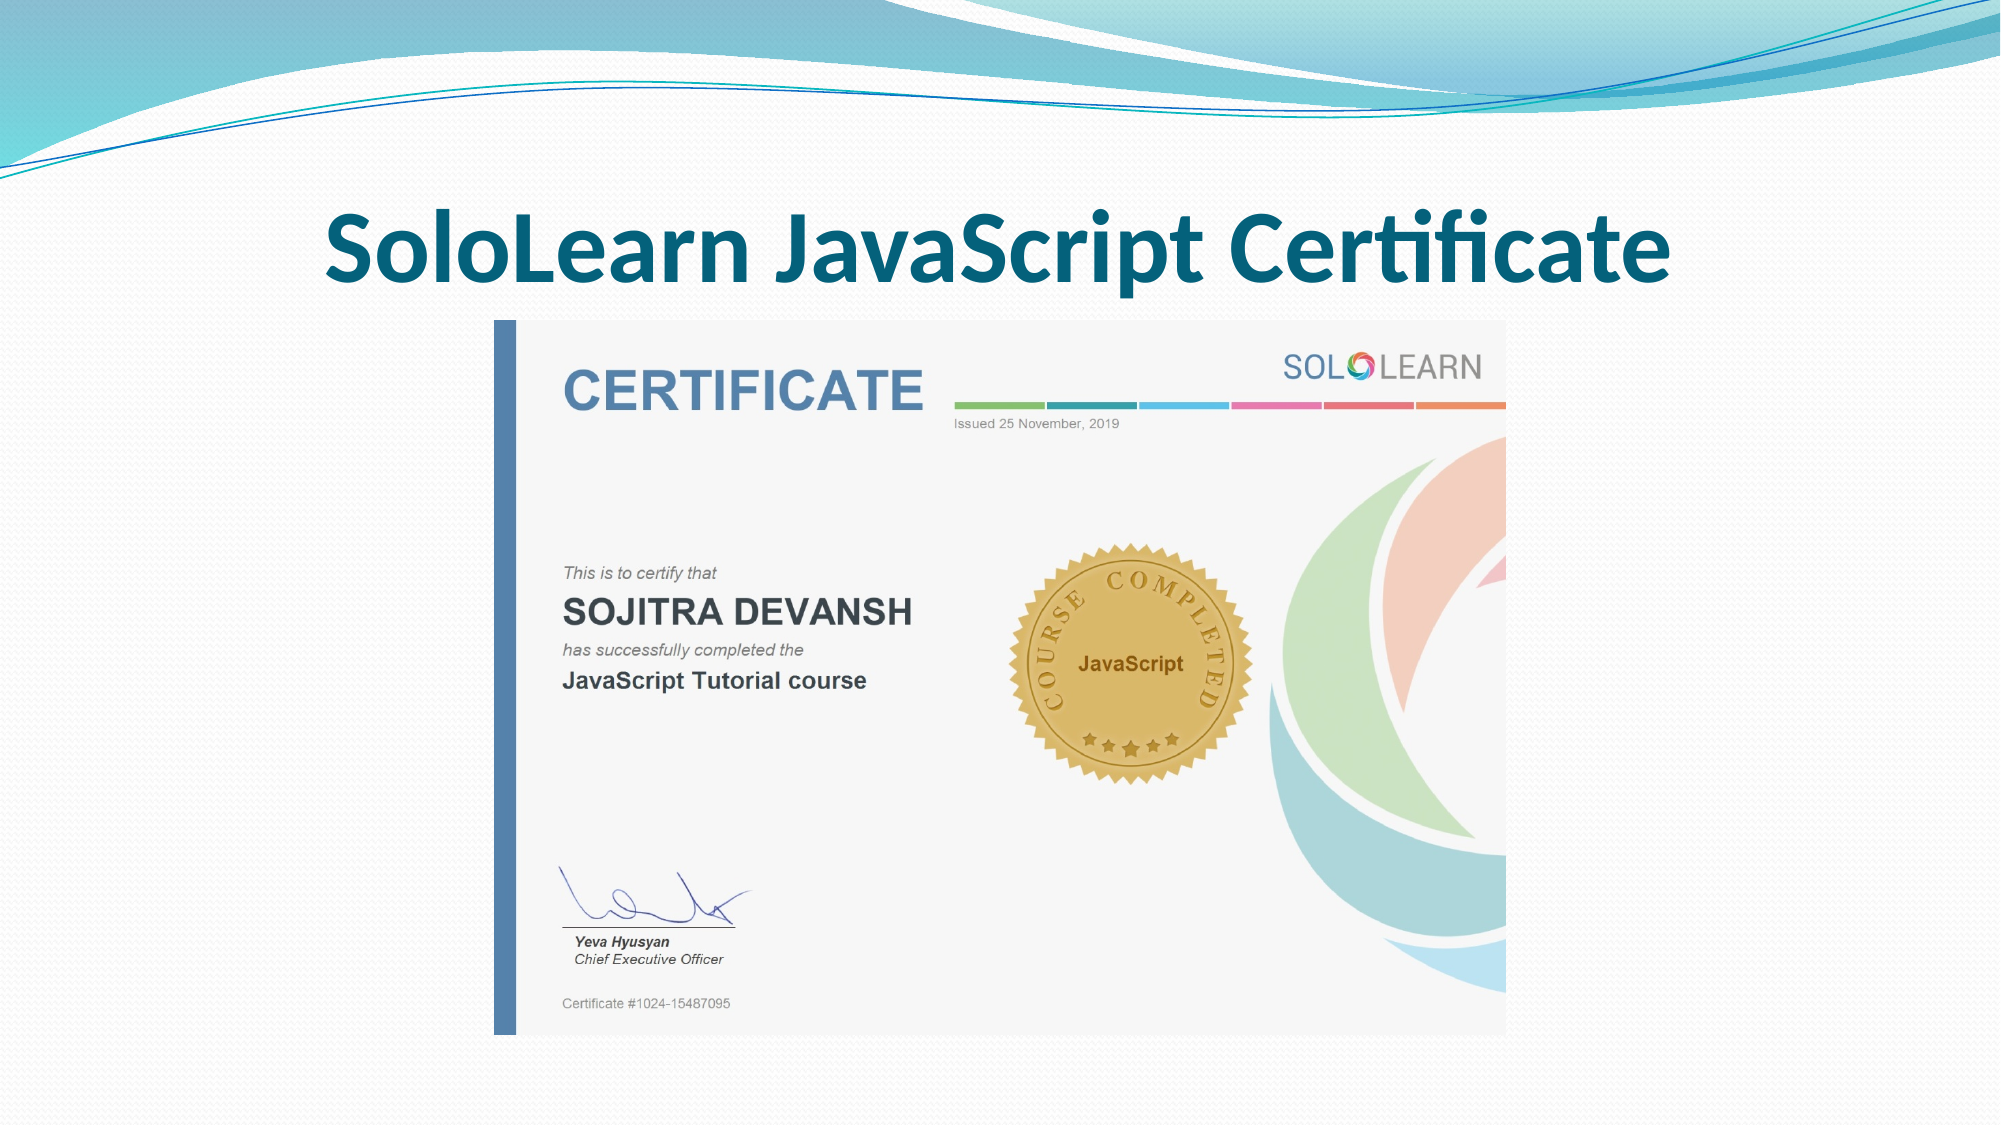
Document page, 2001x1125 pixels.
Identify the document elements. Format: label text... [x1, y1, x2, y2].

title SoloLearn JavaScript Certificate [99, 115, 1900, 303]
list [494, 320, 1506, 1035]
